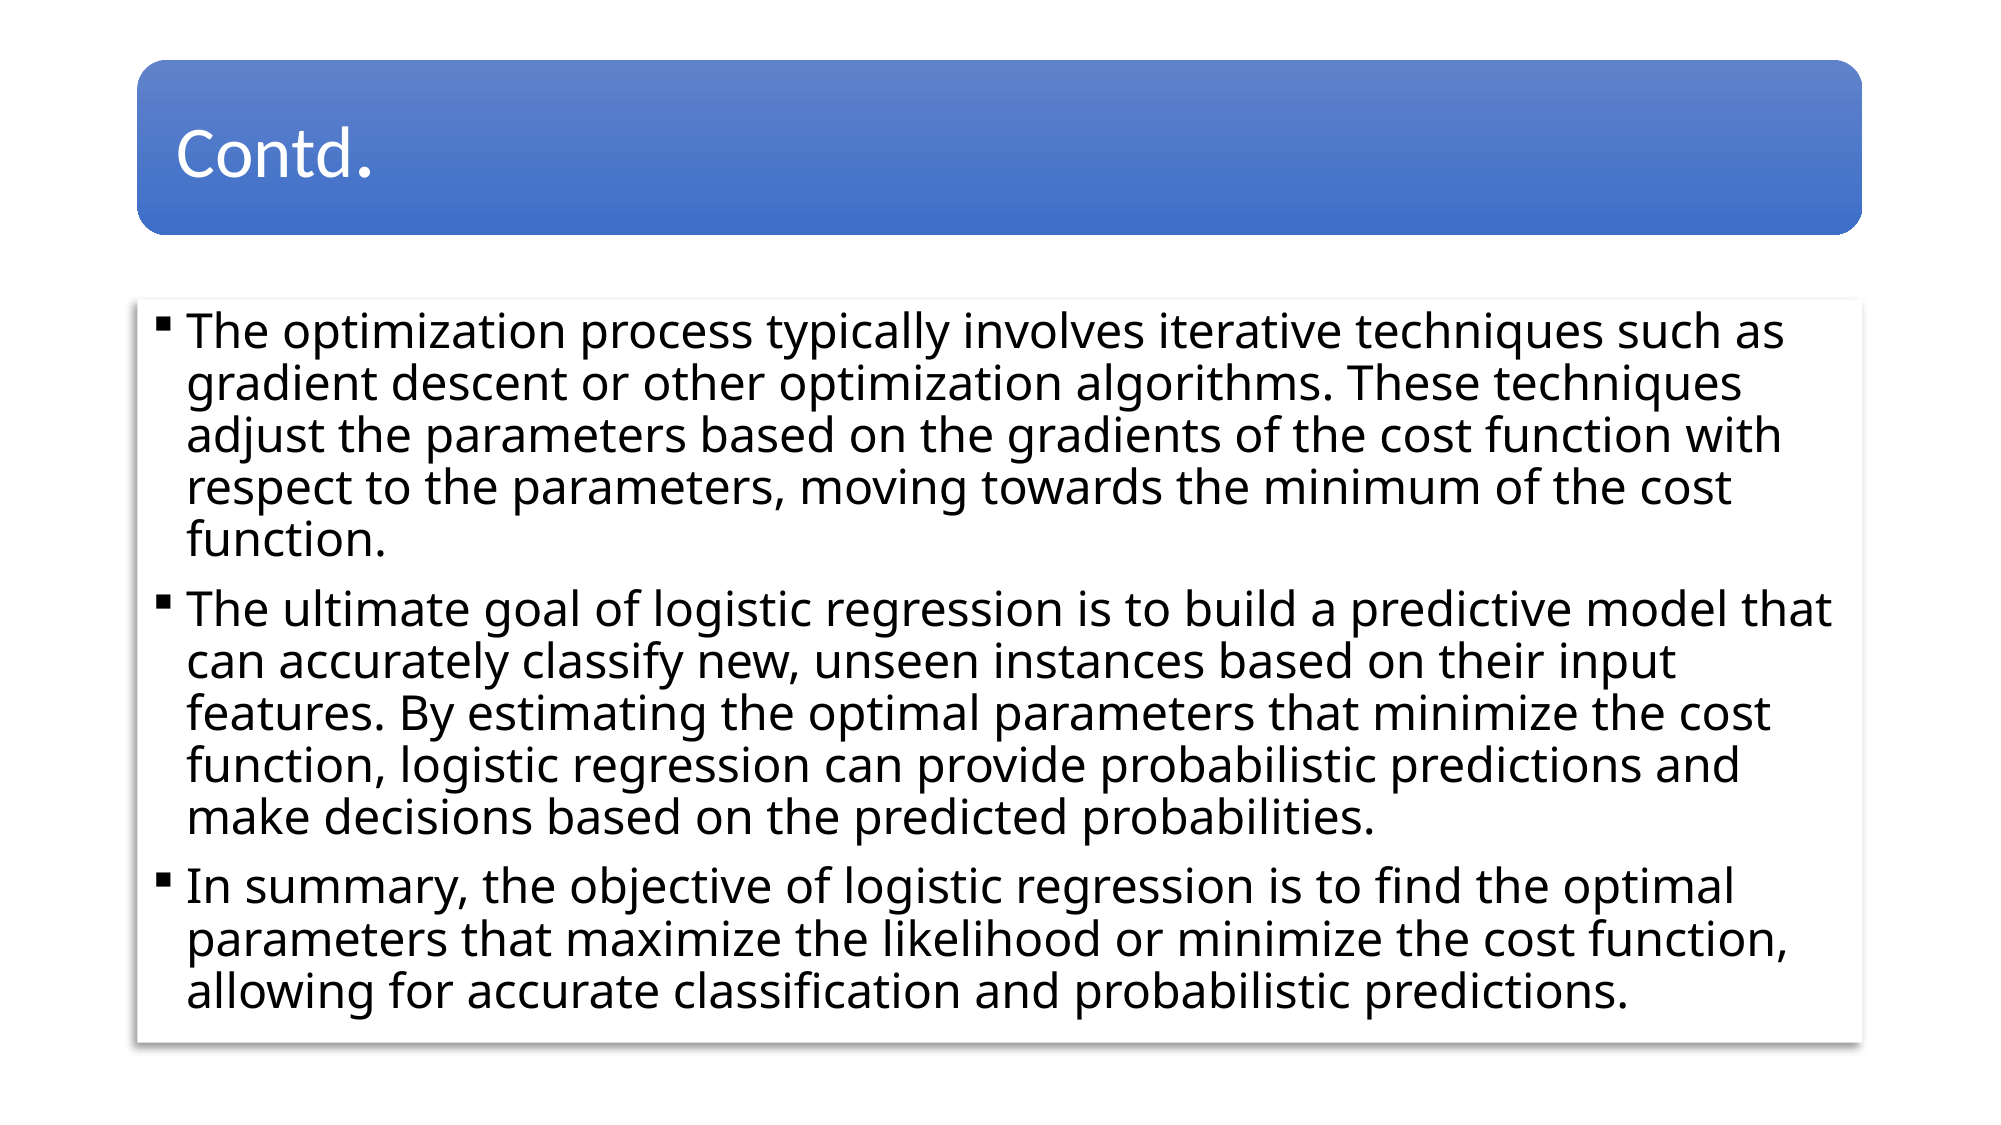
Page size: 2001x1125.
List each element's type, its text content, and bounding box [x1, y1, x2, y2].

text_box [137, 59, 1863, 237]
list The optimization process typically involves iterative techniques such as gradient descent or other optimization algorithms. These techniques adjust the parameters based on the gradients of the cost function with respect to the parameters, moving towards the minimum of the cost function. The ultimate goal of logistic regression is to build a predictive model that can accurately classify new, unseen instances based on their input features. By estimating the optimal parameters that minimize the cost function, logistic regression can provide probabilistic predictions and make decisions based on the predicted probabilities. In summary, the objective of logistic regression is to find the optimal parameters that maximize the likelihood or minimize the cost function, allowing for accurate classification and probabilistic predictions. [136, 298, 1863, 1044]
